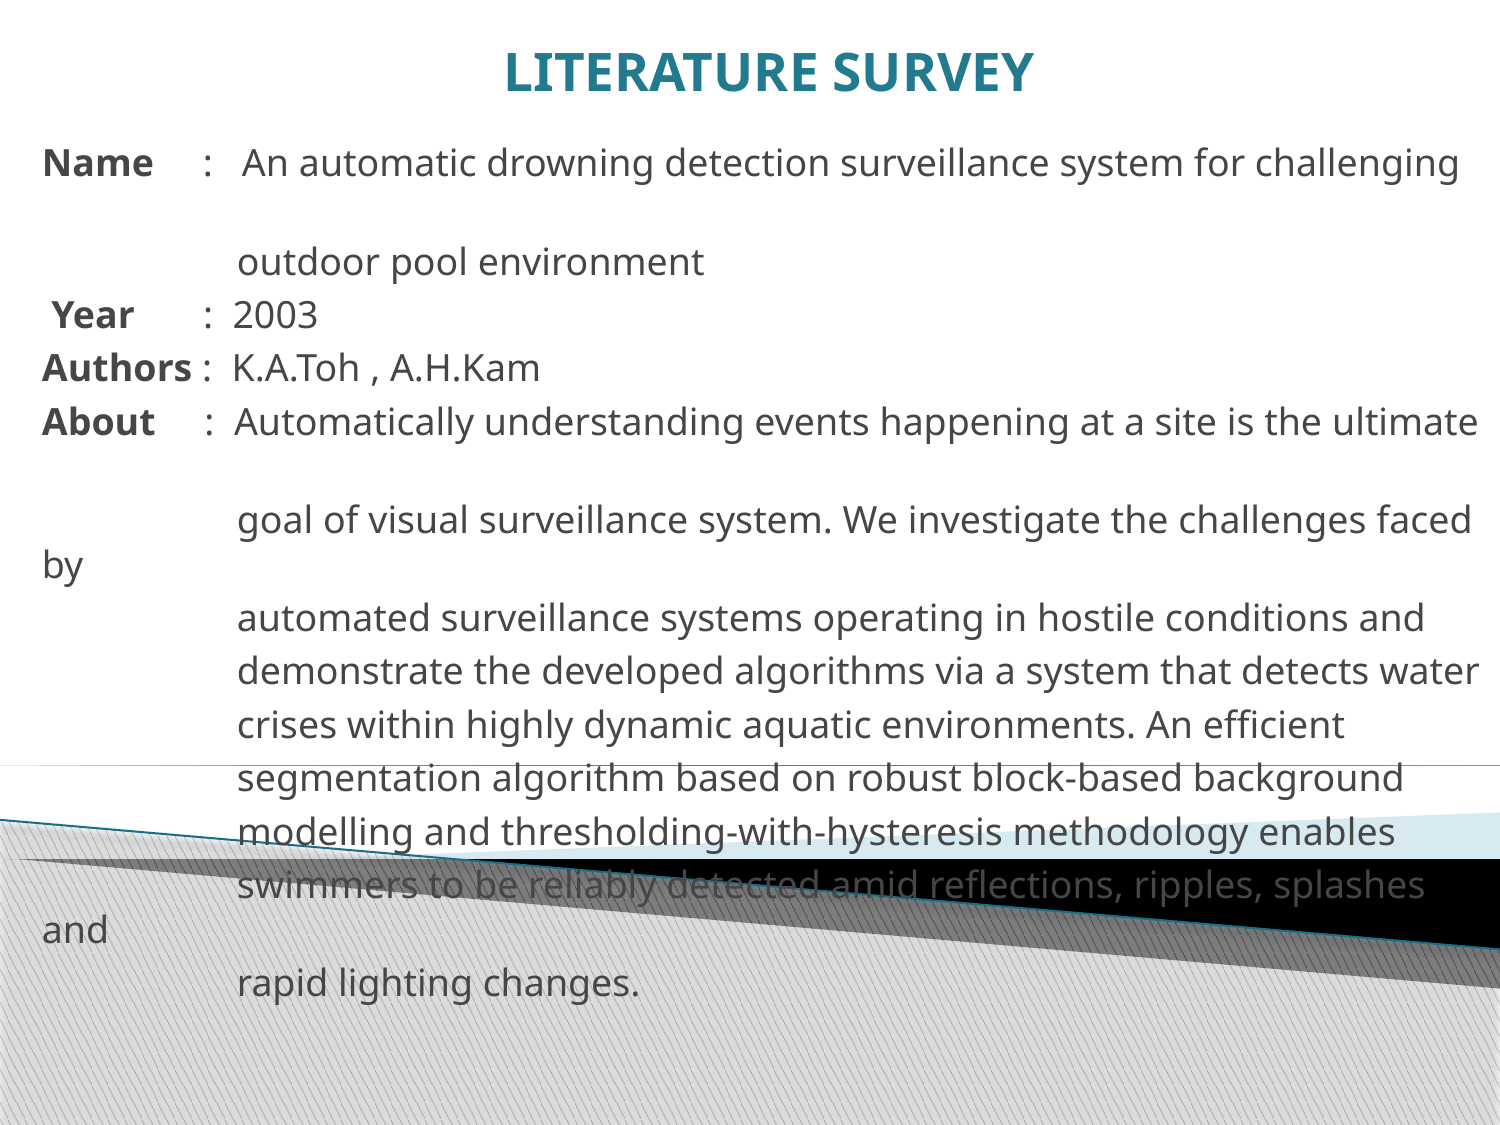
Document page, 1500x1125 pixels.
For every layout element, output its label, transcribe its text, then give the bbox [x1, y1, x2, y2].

subtitle Name : An automatic drowning detection surveillance system for challenging outdoor pool environment Year : 2003 Authors : K.A.Toh , A.H.Kam About : Automatically understanding events happening at a site is the ultimate goal of visual surveillance system. We investigate the challenges faced by automated surveillance systems operating in hostile conditions and demonstrate the developed algorithms via a system that detects water crises within highly dynamic aquatic environments. An efficient segmentation algorithm based on robust block-based background modelling and thresholding-with-hysteresis methodology enables swimmers to be reliably detected amid reflections, ripples, splashes and rapid lighting changes. [34, 131, 1500, 329]
title LITERATURE SURVEY [202, 29, 1350, 110]
picture [5, 859, 1500, 989]
